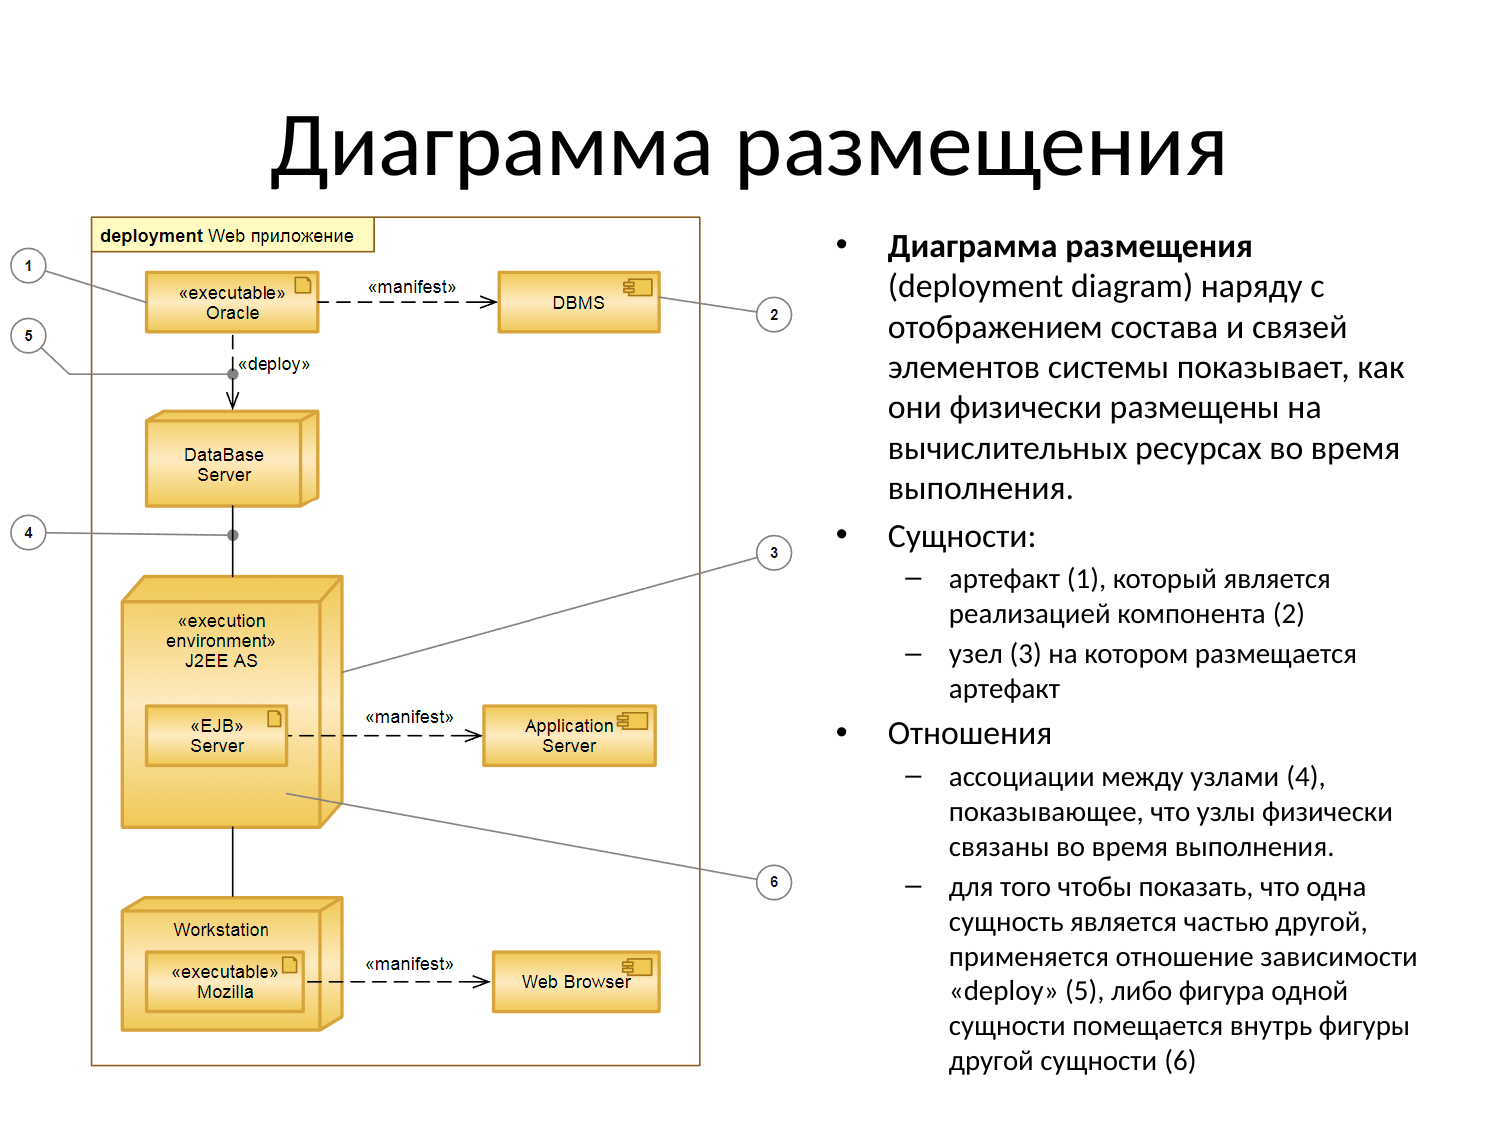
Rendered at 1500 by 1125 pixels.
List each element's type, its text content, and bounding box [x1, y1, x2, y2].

list Диаграмма размещения (deployment diagram) наряду с отображением состава и связей элементов системы показывает, как они физически размещены на вычислительных ресурсах во время выполнения. Сущности: артефакт (1), который является реализацией компонента (2) узел (3) на котором размещается артефакт Отношения ассоциации между узлами (4), показывающее, что узлы физически связаны во время выполнения. для того чтобы показать, что одна сущность является частью другой, применяется отношение зависимости «deploy» (5), либо фигура одной сущности помещается внутрь фигуры другой сущности (6) [820, 215, 1447, 1106]
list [1, 215, 797, 1071]
title Диаграмма размещения [75, 45, 1425, 233]
